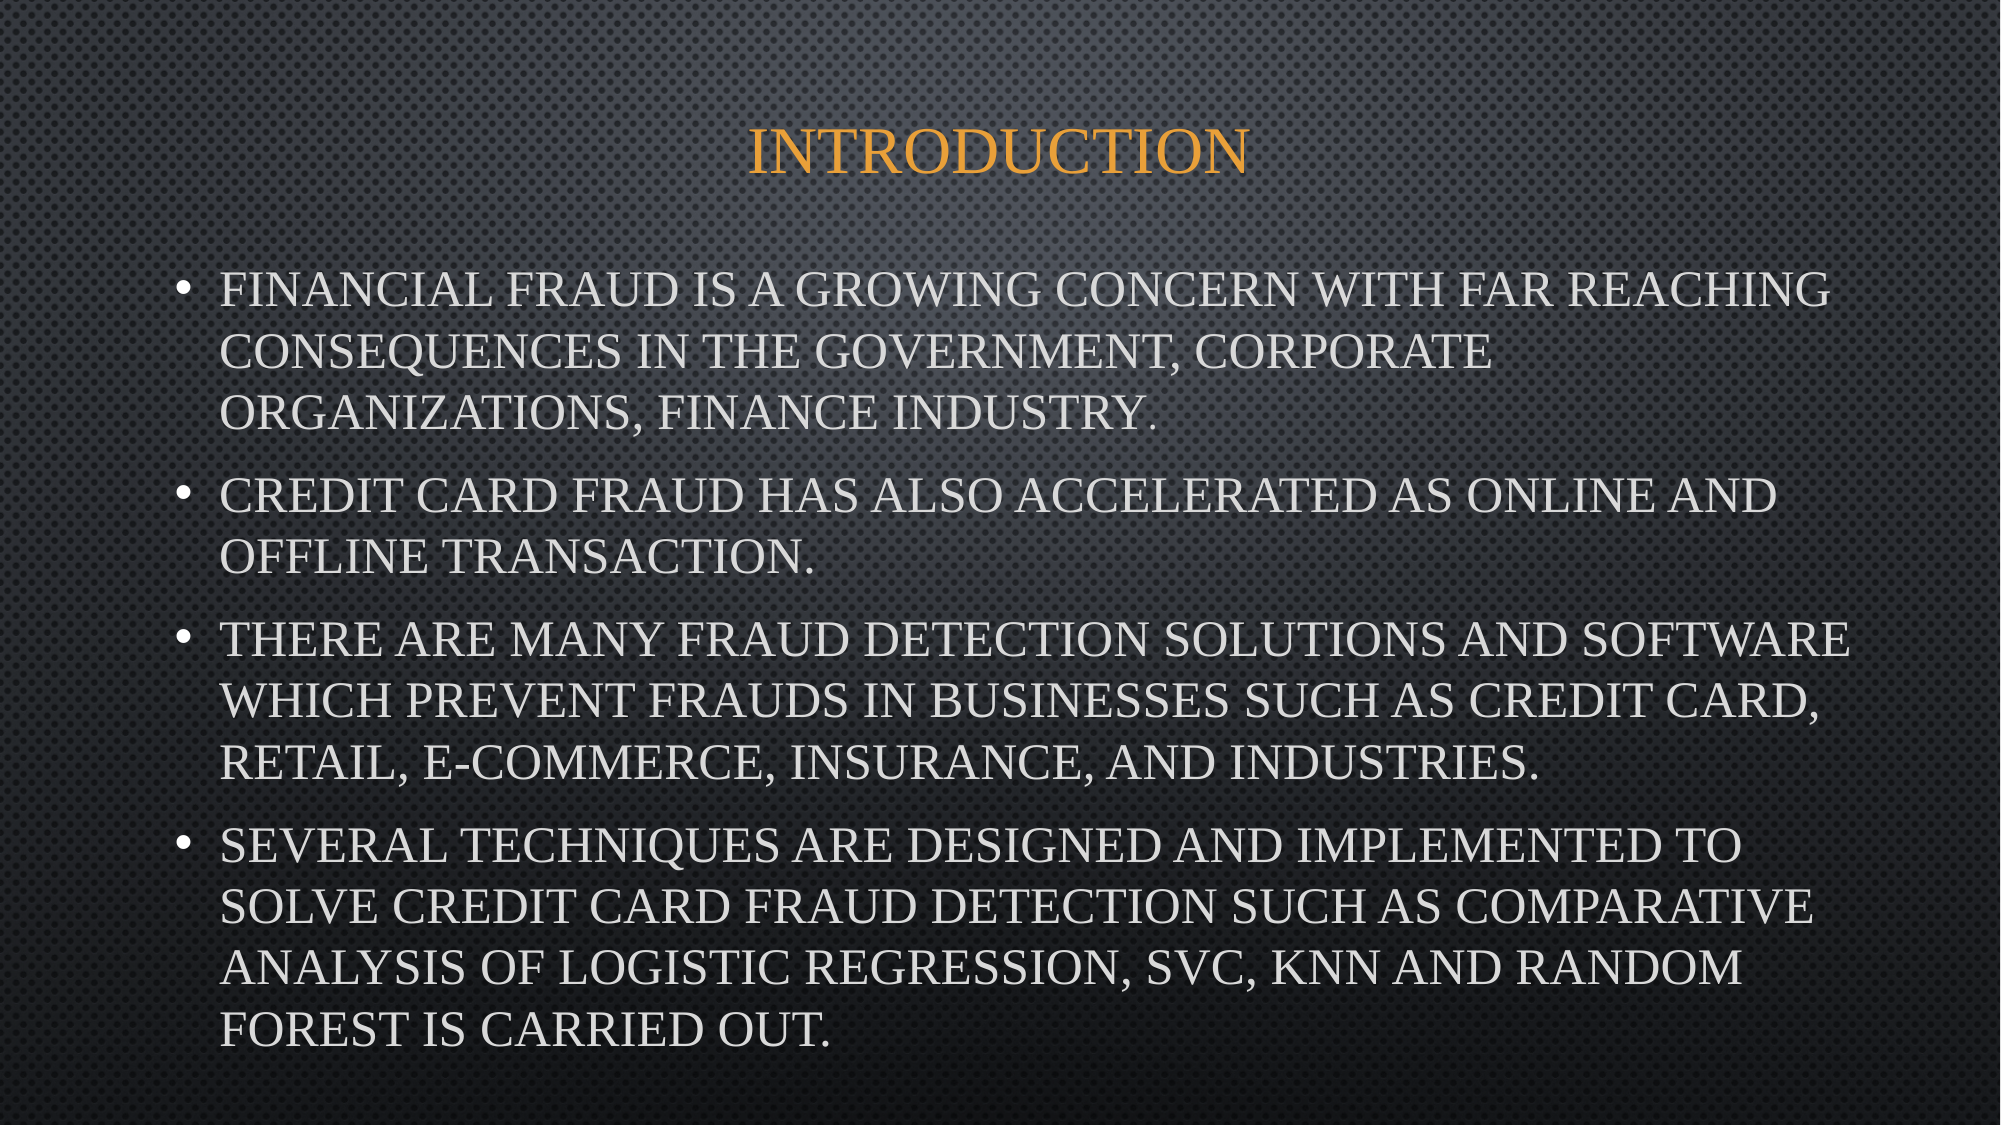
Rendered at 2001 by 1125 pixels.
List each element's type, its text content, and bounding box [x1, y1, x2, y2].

title INTRODUCTION [187, 0, 1813, 246]
list Financial fraud is a growing concern with far reaching consequences in the government, corporate organizations, finance industry. credit card fraud has also accelerated as online and offline transaction. There are many fraud detection solutions and software which prevent frauds in businesses such as credit card, retail, e-commerce, insurance, and industries. Several techniques are designed and implemented to solve credit card fraud detection such as comparative analysis of Logistic Regression, SVC, KNN and Random Forest is carried out. [159, 246, 1911, 1067]
